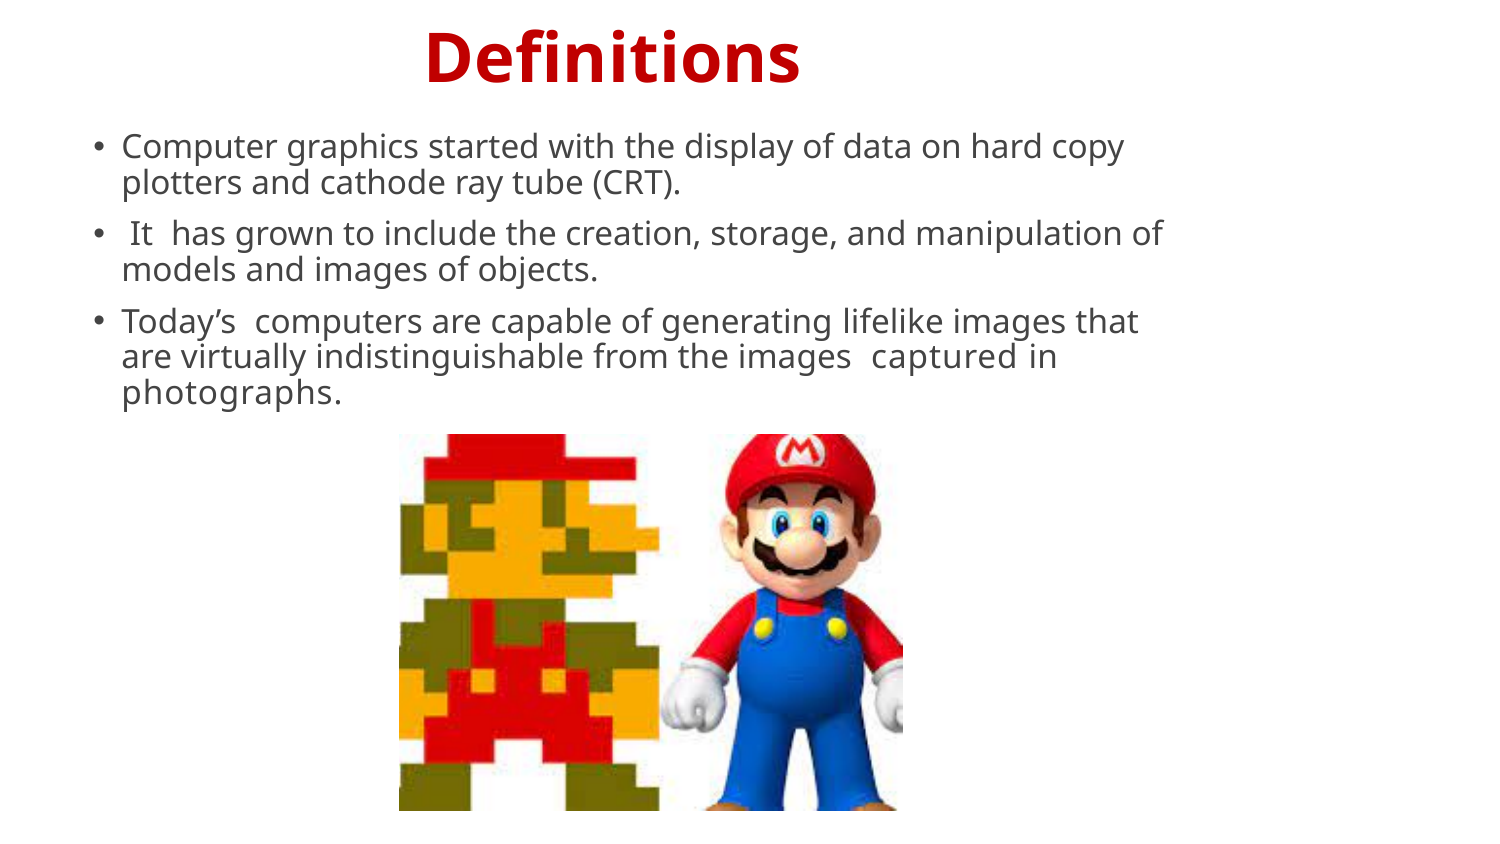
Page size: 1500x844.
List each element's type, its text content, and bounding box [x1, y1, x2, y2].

list Computer graphics started with the display of data on hard copy plotters and cathode ray tube (CRT). It has grown to include the creation, storage, and manipulation of models and images of objects. Today’s computers are capable of generating lifelike images that are virtually indistinguishable from the images captured in photographs. [78, 122, 1204, 844]
picture [399, 434, 903, 811]
title Definitions [83, 0, 1141, 122]
